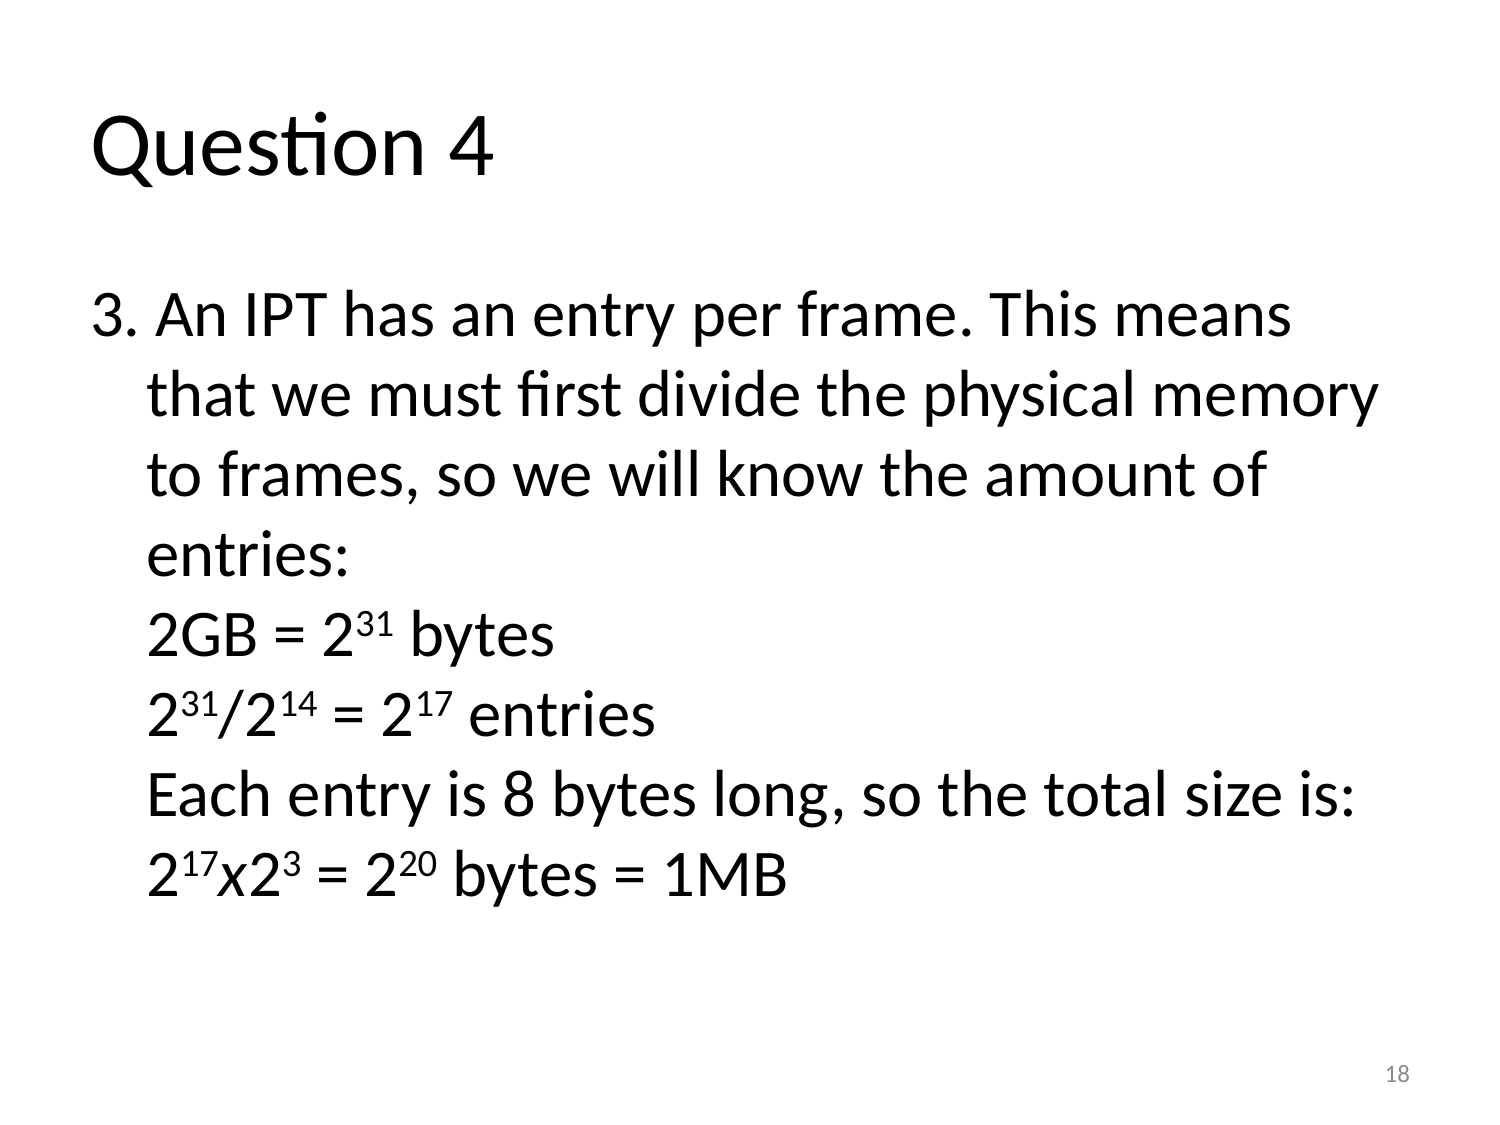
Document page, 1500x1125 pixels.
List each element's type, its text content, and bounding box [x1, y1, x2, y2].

list 3. An IPT has an entry per frame. This means that we must first divide the physical memory to frames, so we will know the amount of entries: 2GB = 231 bytes 231/214 = 217 entries Each entry is 8 bytes long, so the total size is: 217x23 = 220 bytes = 1MB [74, 262, 1426, 1006]
slide_number 18 [1074, 1042, 1425, 1103]
title Question 4 [74, 44, 1426, 233]
